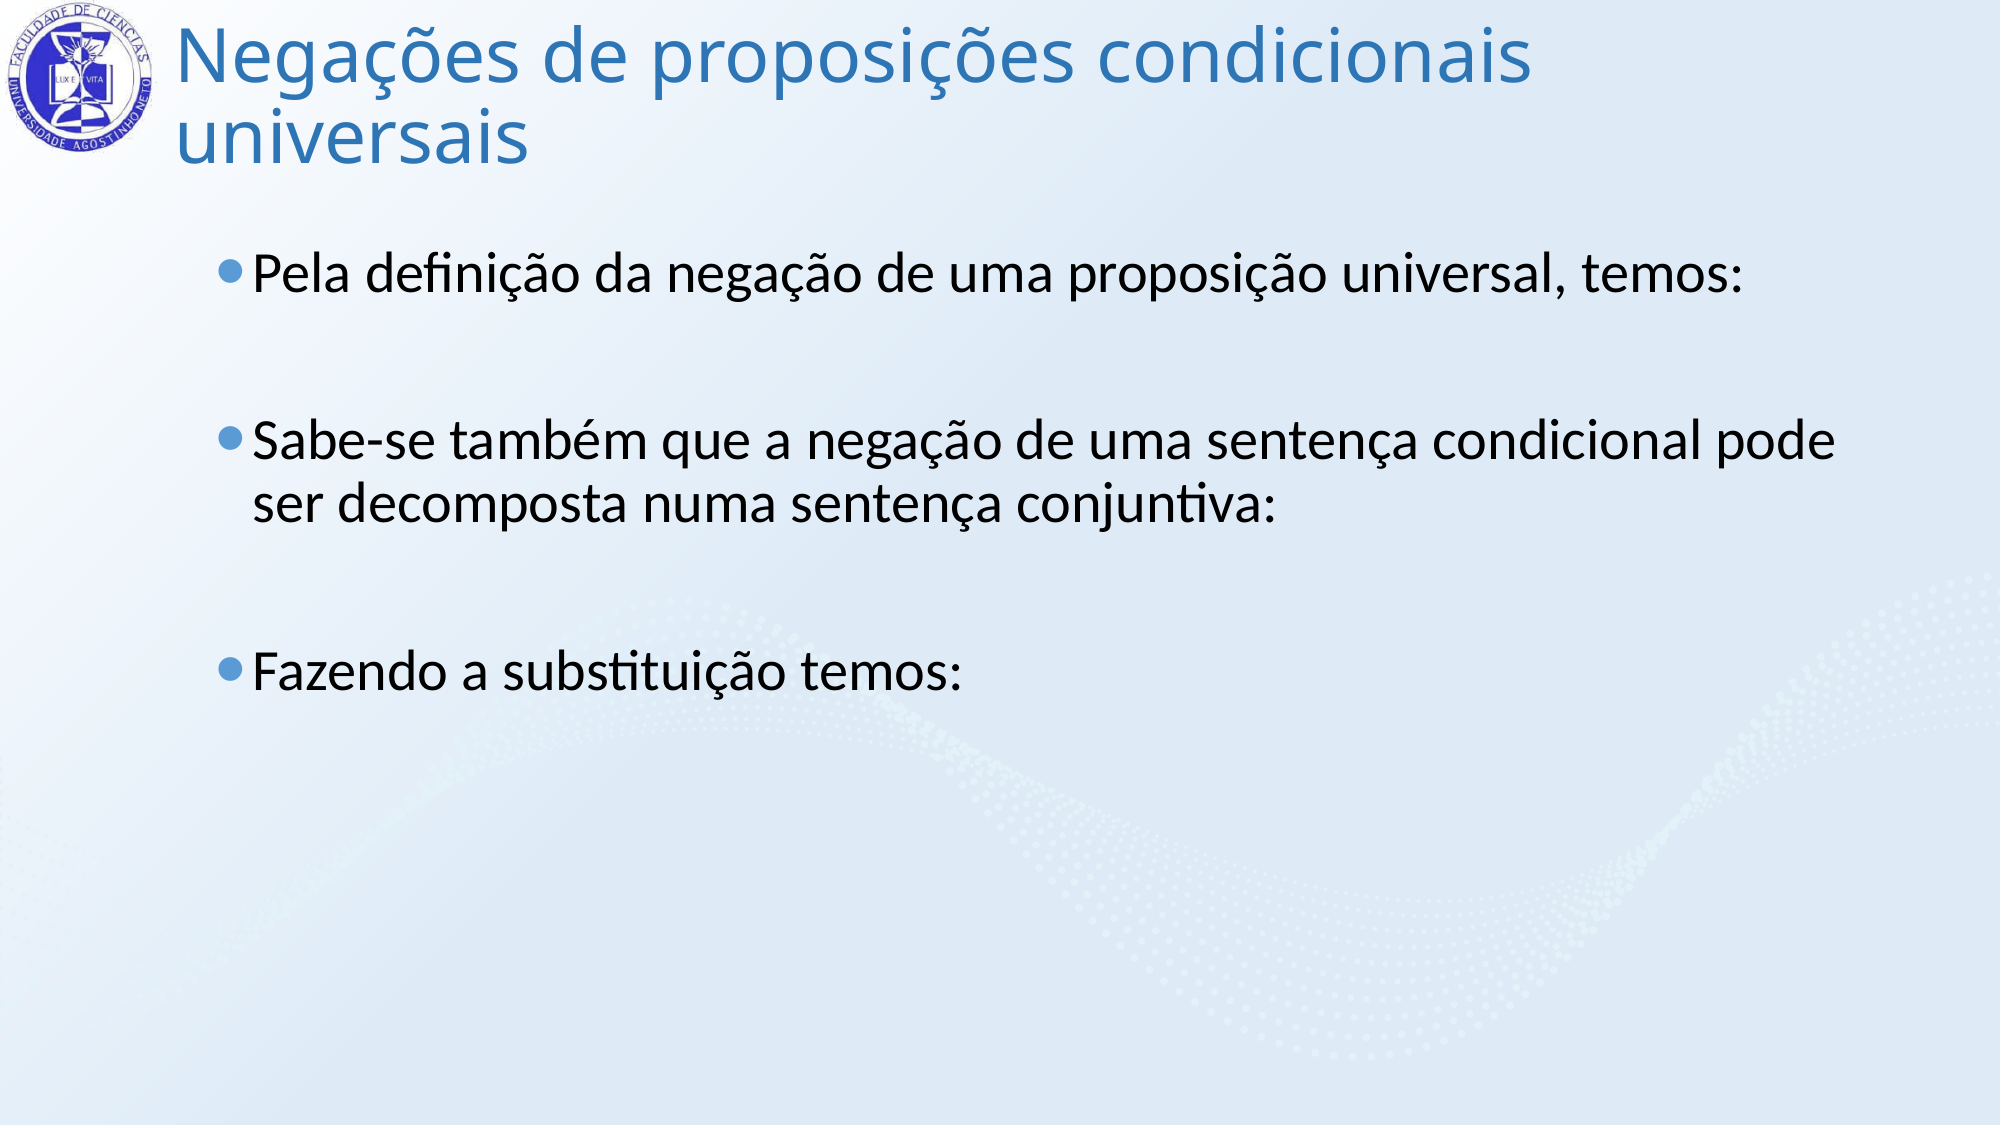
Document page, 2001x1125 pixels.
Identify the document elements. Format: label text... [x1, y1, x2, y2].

title Negações de proposições condicionais universais [159, 25, 1874, 172]
picture [0, 0, 181, 157]
